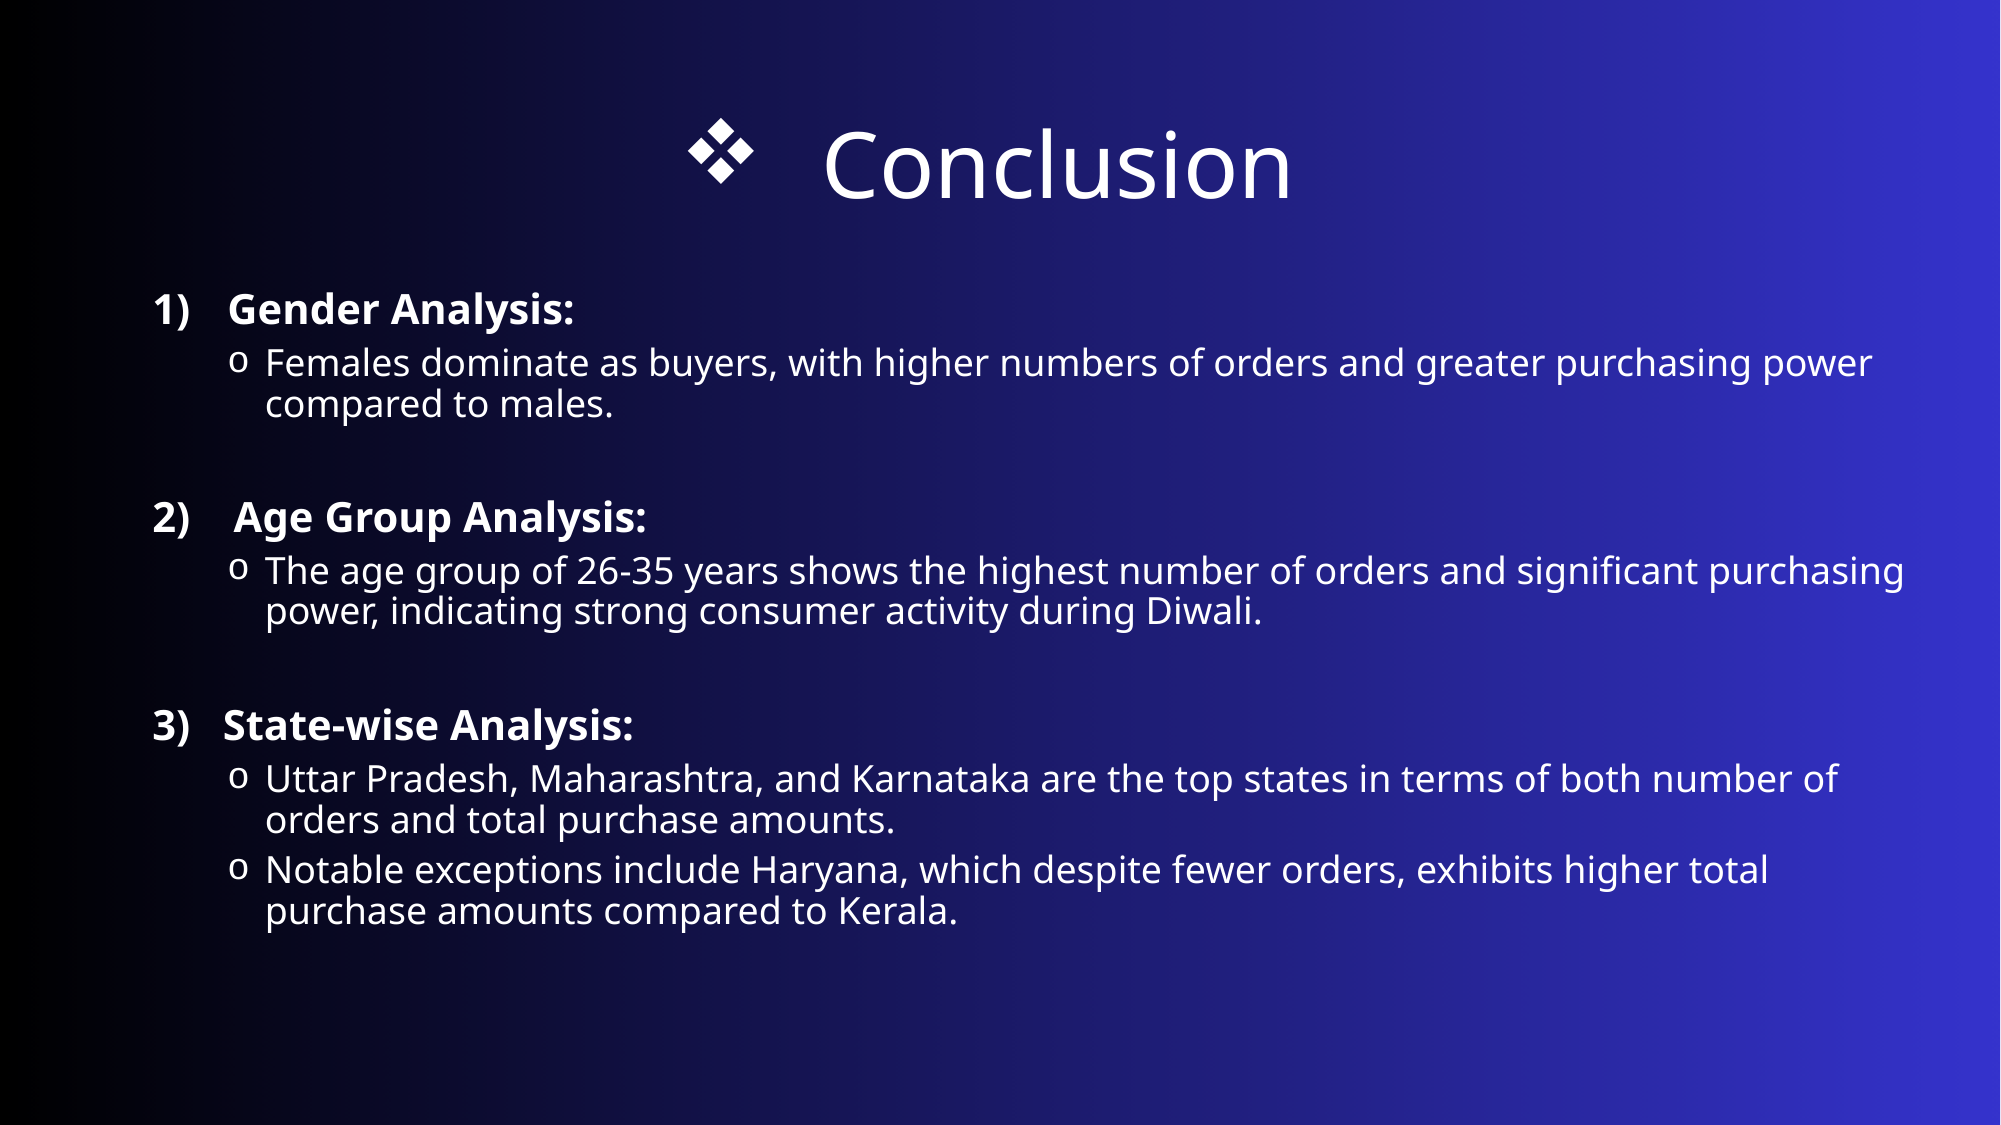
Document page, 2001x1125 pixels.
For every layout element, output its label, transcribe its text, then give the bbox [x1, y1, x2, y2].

list Gender Analysis: Females dominate as buyers, with higher numbers of orders and greater purchasing power compared to males. Age Group Analysis: The age group of 26-35 years shows the highest number of orders and significant purchasing power, indicating strong consumer activity during Diwali. State-wise Analysis: Uttar Pradesh, Maharashtra, and Karnataka are the top states in terms of both number of orders and total purchase amounts. Notable exceptions include Haryana, which despite fewer orders, exhibits higher total purchase amounts compared to Kerala. [137, 281, 1923, 1066]
picture [0, 0, 2001, 1125]
title Conclusion [137, 59, 1863, 278]
